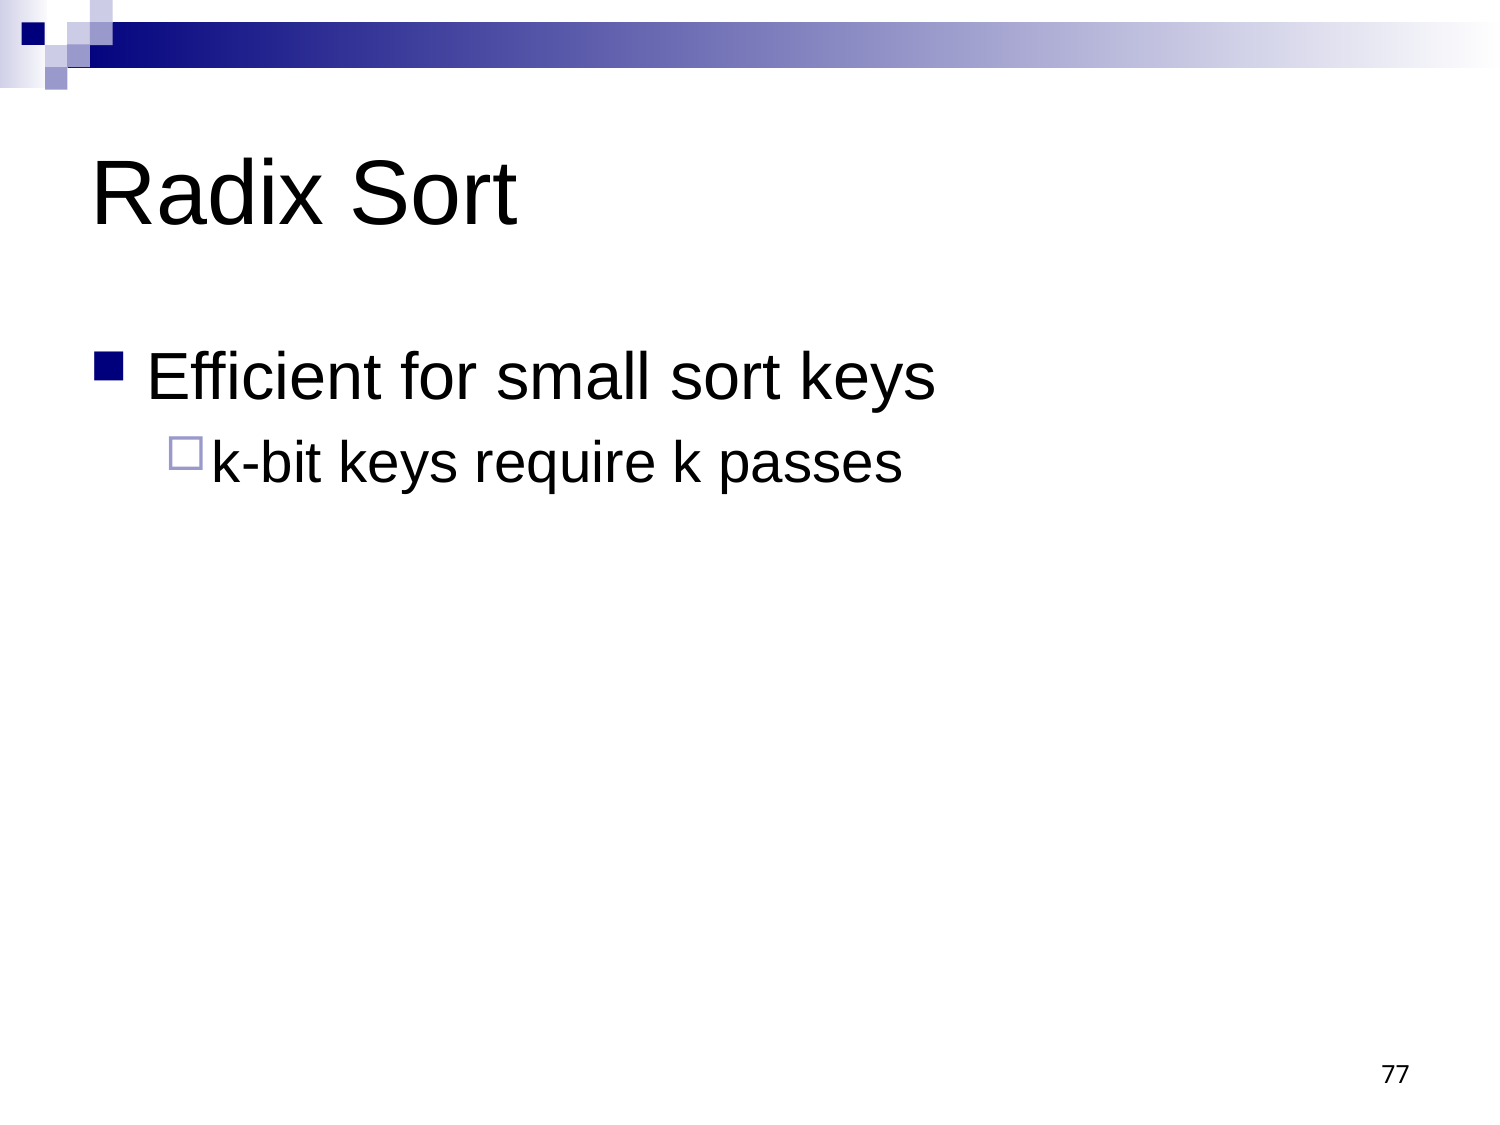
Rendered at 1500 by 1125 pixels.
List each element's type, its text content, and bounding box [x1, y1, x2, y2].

list Efficient for small sort keys k-bit keys require k passes [75, 324, 1425, 963]
slide_number 77 [1074, 1024, 1426, 1101]
title Radix Sort [75, 75, 1425, 300]
text_box [689, 22, 693, 67]
text_box 111 [778, 22, 783, 67]
